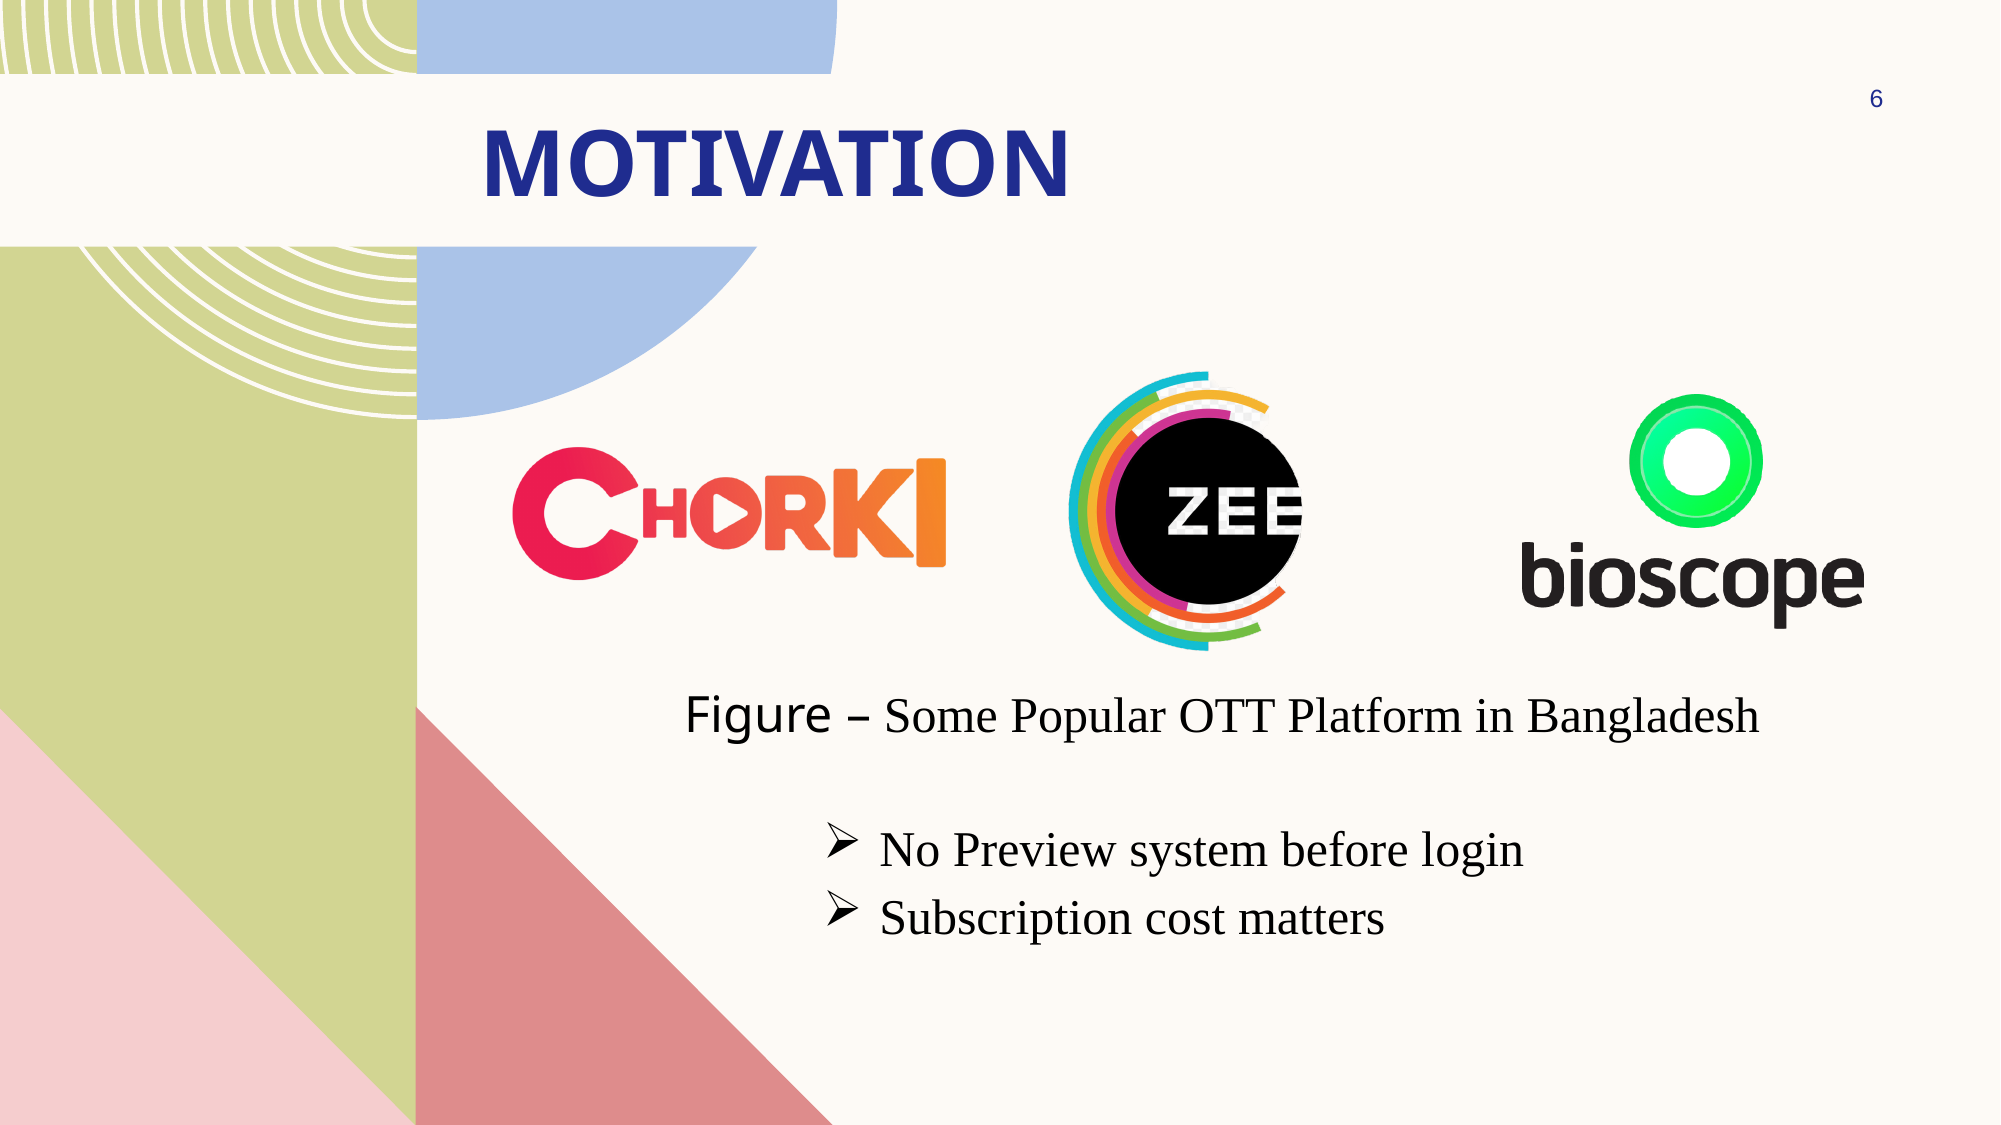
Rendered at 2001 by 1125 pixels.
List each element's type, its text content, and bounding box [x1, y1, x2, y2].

picture [1509, 388, 1877, 634]
text_box Motivation [464, 97, 1575, 224]
list No Preview system before login Subscription cost matters [823, 816, 1565, 1009]
slide_number 6 [1795, 75, 1958, 120]
list Figure – Some Popular OTT Platform in Bangladesh [684, 682, 1886, 779]
picture [1010, 313, 1407, 709]
text_box [0, 73, 1195, 248]
picture [507, 386, 951, 636]
